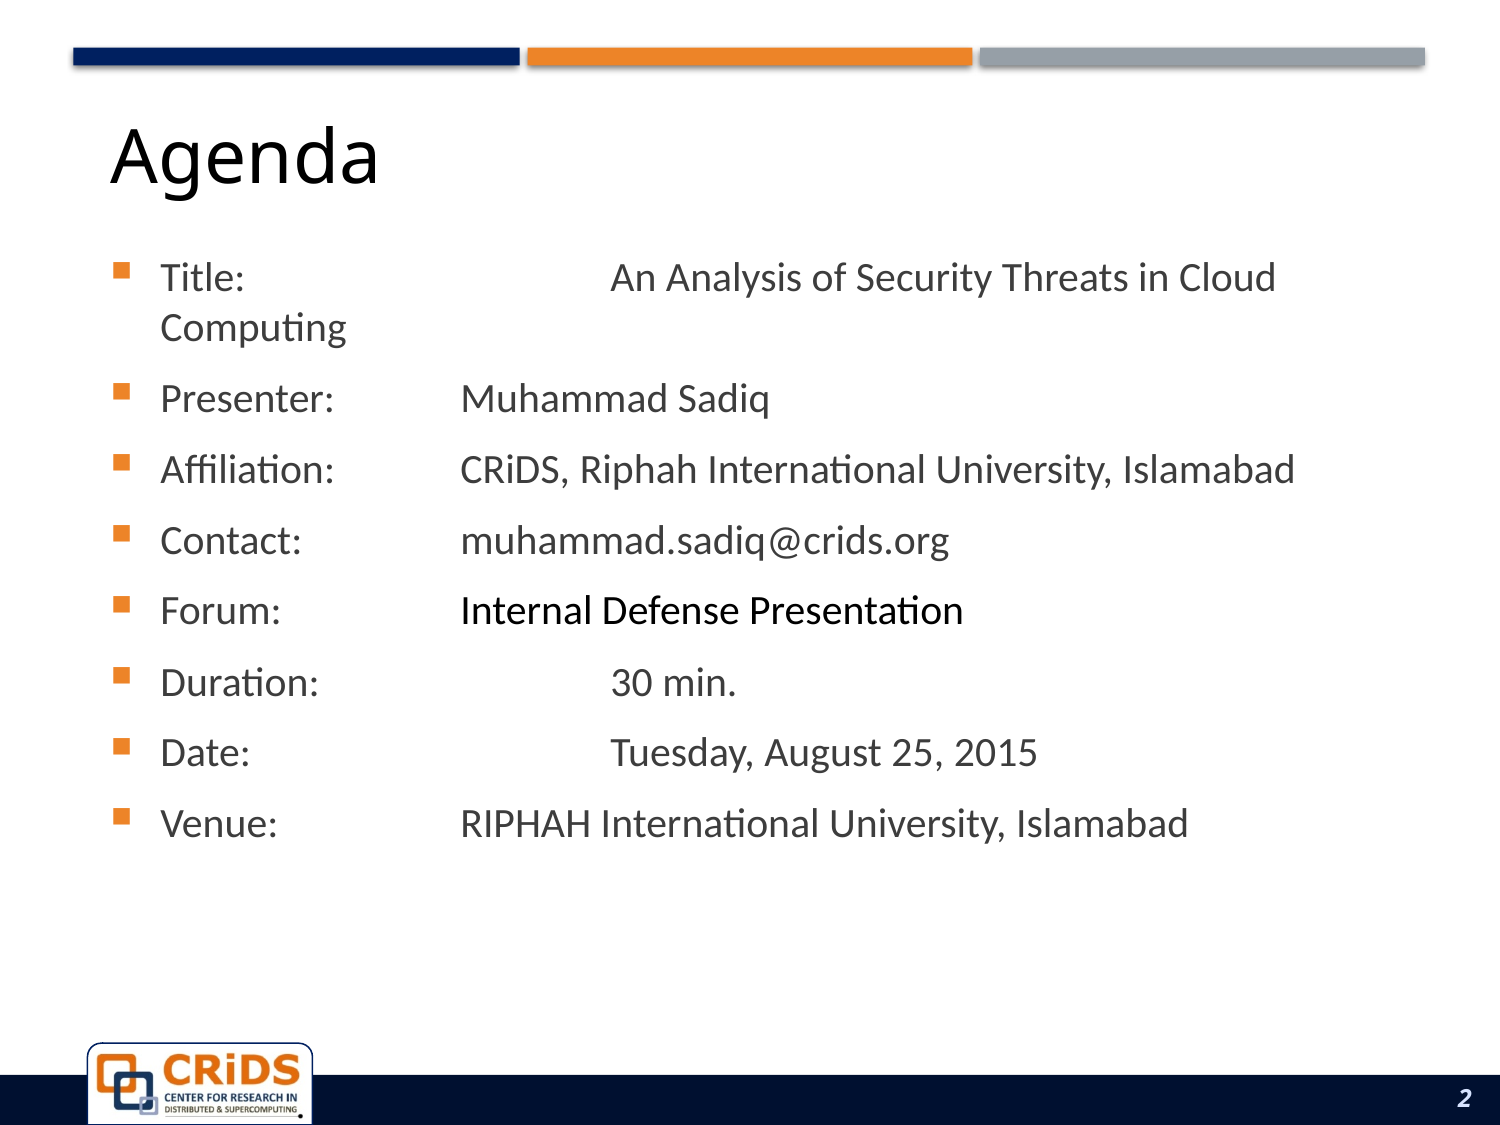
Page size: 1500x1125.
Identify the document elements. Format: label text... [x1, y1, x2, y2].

list Title: An Analysis of Security Threats in Cloud Computing Presenter: Muhammad Sadiq Affiliation: CRiDS, Riphah International University, Islamabad Contact: muhammad.sadiq@crids.org Forum: Internal Defense Presentation Duration: 30 min. Date: Tuesday, August 25, 2015 Venue: RIPHAH International University, Islamabad [95, 242, 1406, 1018]
title Agenda [95, 79, 1406, 227]
picture [89, 1044, 311, 1124]
